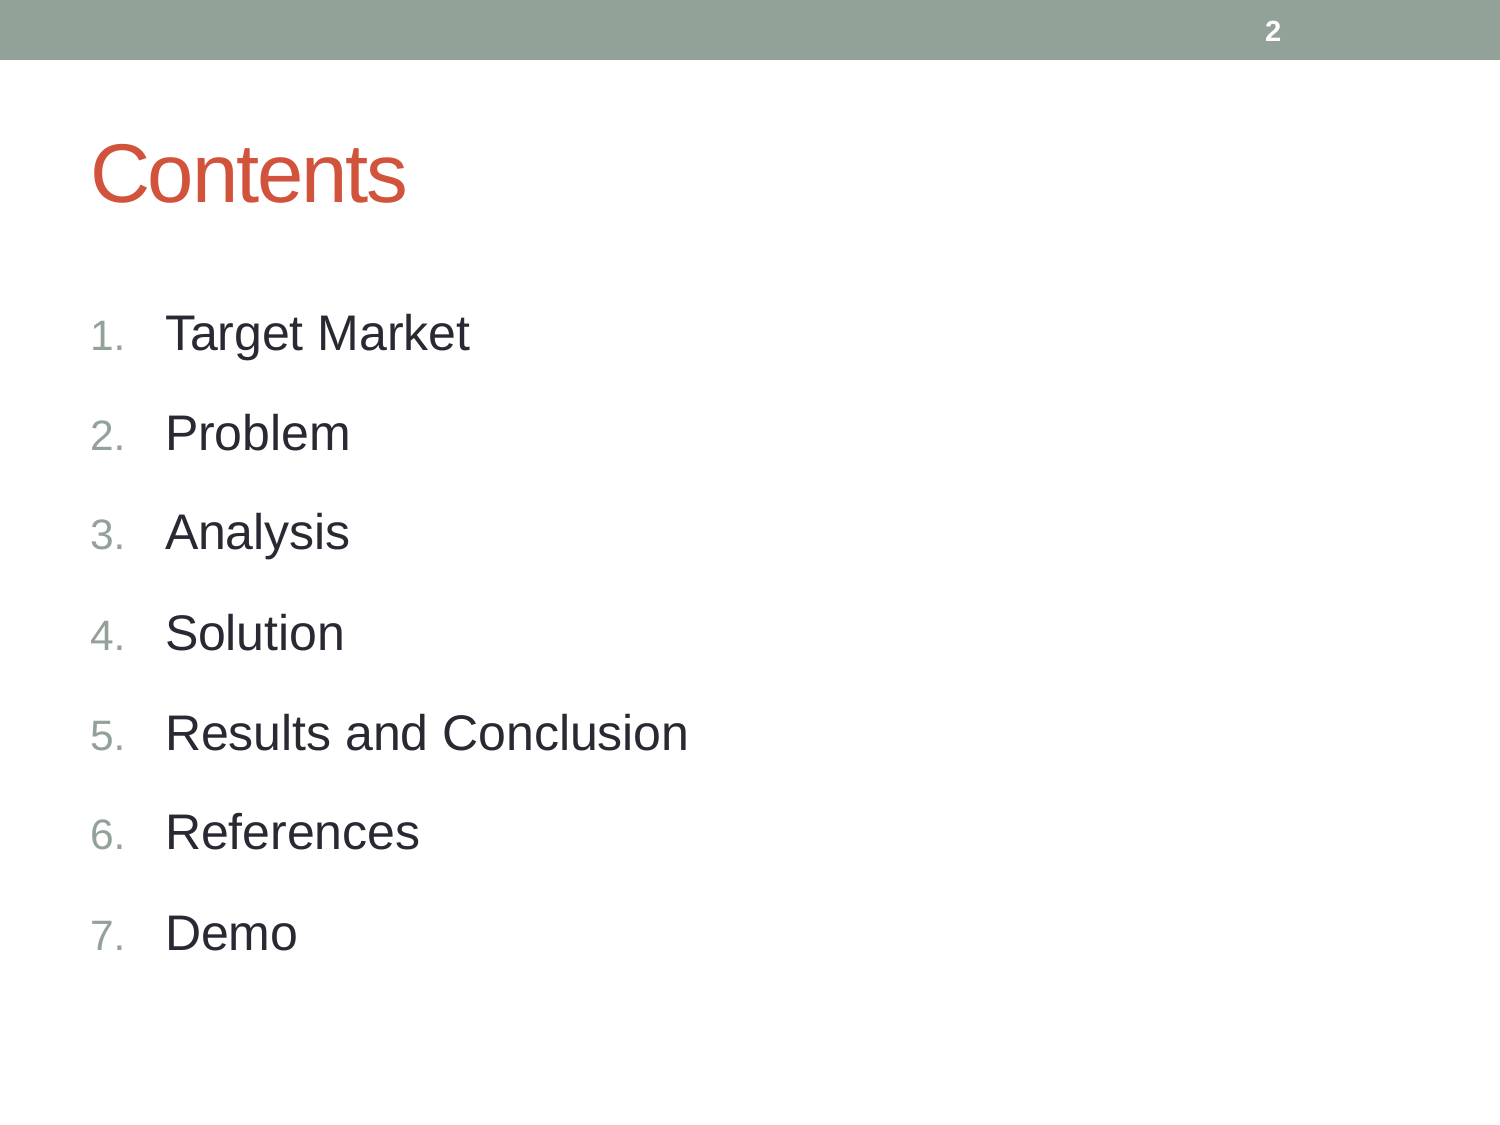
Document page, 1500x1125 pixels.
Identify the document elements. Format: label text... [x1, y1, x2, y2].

list Target Market Problem Analysis Solution Results and Conclusion References Demo [75, 262, 1425, 1063]
slide_number 2 [1250, 3, 1425, 57]
title Contents [75, 87, 1425, 250]
